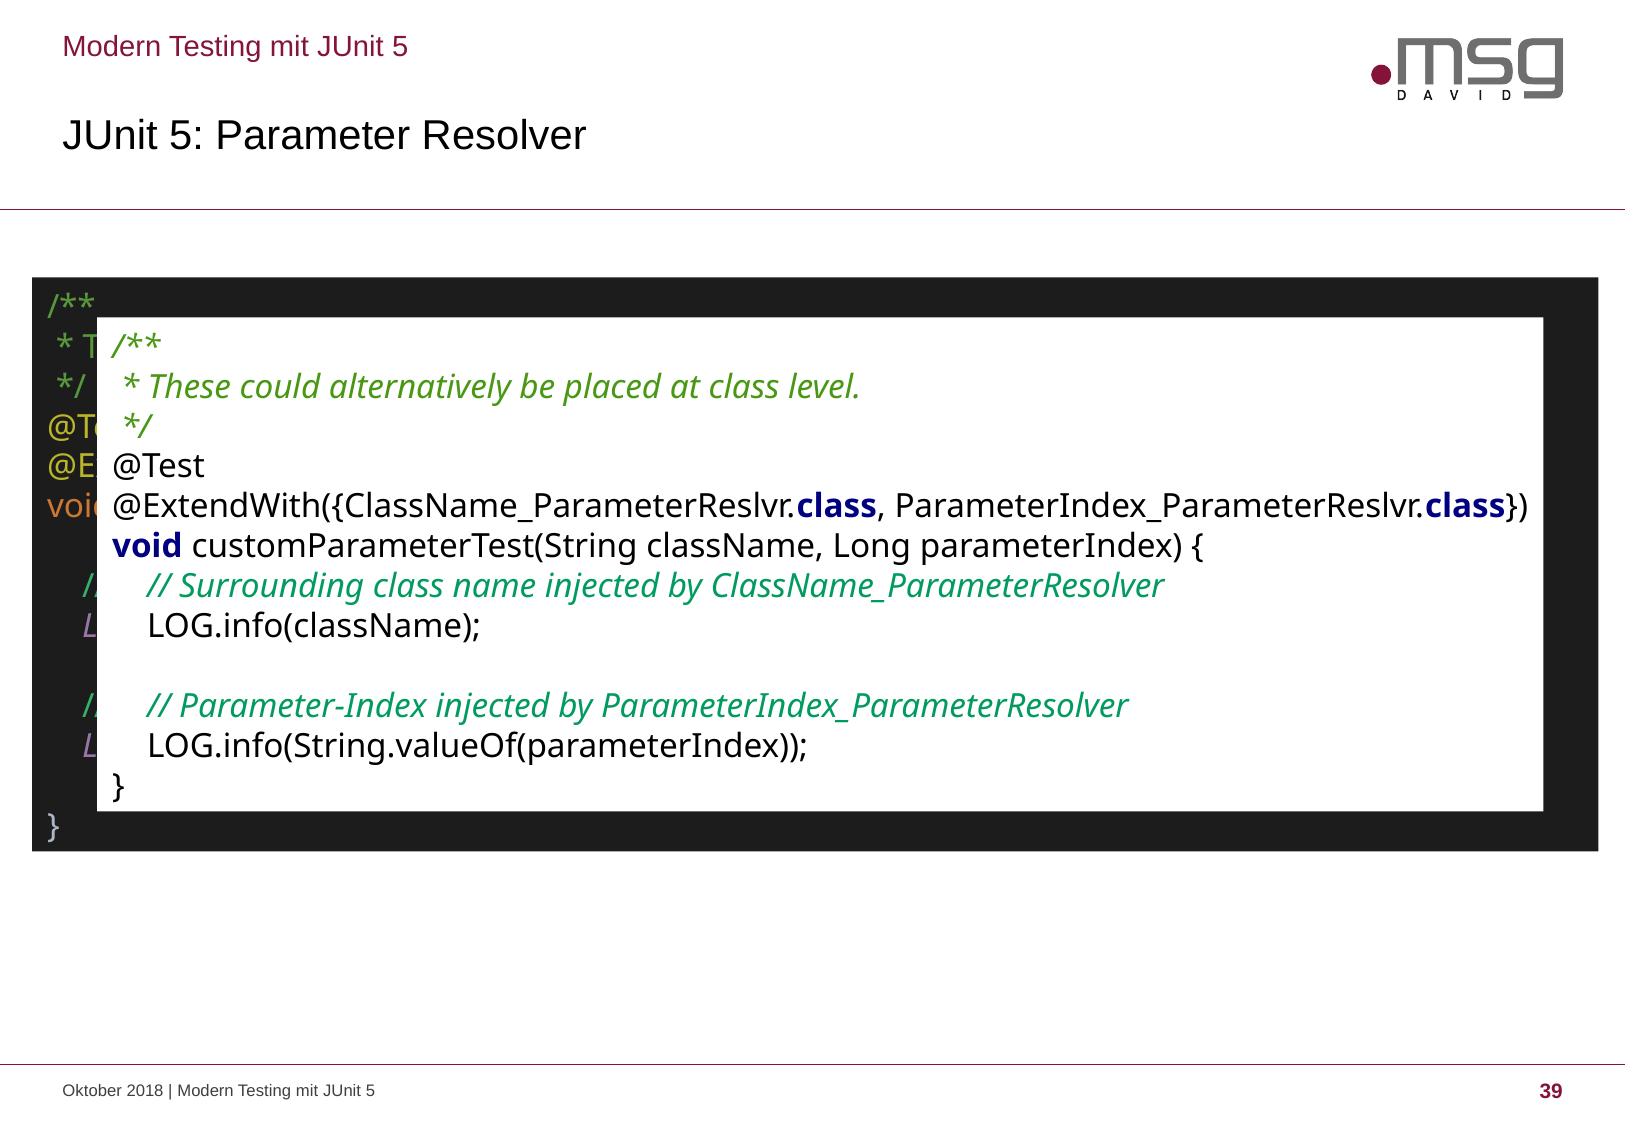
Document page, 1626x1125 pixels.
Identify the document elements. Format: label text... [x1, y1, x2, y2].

list Modern Testing mit JUnit 5 [62, 22, 1286, 67]
slide_number 39 [1485, 1078, 1563, 1102]
picture [1369, 36, 1565, 102]
text_box /** * These could alternatively be placed at class level. */ @Test @ExtendWith({ClassName_ParameterReslvr.class, ParameterIndex_ParameterReslvr.class}) void customParameterTest(String className, Long parameterIndex) { // Surrounding class name injected by ClassName_ParameterResolver LOG.info(className); // Parameter-Index injected by ParameterIndex_ParameterResolver LOG.info(String.valueOf(parameterIndex)); } [32, 277, 1599, 852]
title JUnit 5: Parameter Resolver [62, 67, 1286, 206]
text_box /** * These could alternatively be placed at class level. */ @Test @ExtendWith({ClassName_ParameterReslvr.class, ParameterIndex_ParameterReslvr.class}) void customParameterTest(String className, Long parameterIndex) { // Surrounding class name injected by ClassName_ParameterResolver LOG.info(className); // Parameter-Index injected by ParameterIndex_ParameterResolver LOG.info(String.valueOf(parameterIndex)); } [97, 317, 1544, 812]
footer Oktober 2018 | Modern Testing mit JUnit 5 [62, 1078, 1286, 1102]
